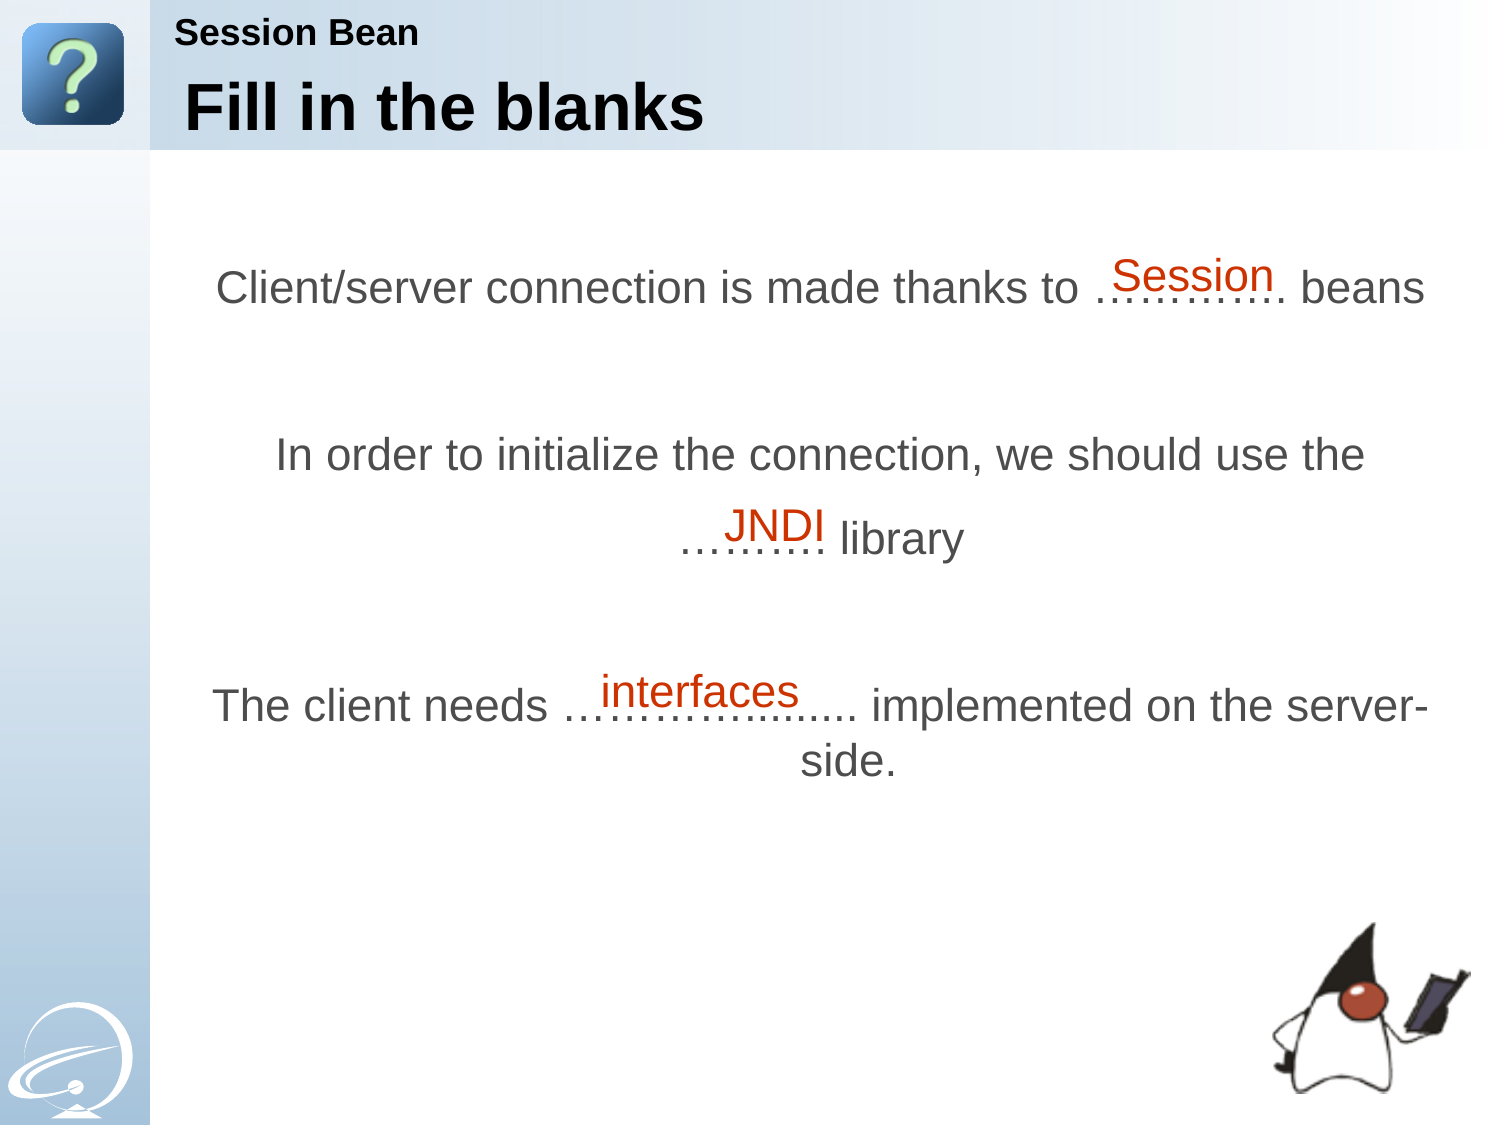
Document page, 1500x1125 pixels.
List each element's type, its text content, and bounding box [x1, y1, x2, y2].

picture [1271, 921, 1471, 1095]
text_box interfaces [562, 653, 838, 725]
text_box Session [1068, 237, 1318, 309]
text_box Fill in the blanks [169, 61, 1438, 151]
text_box JNDI [699, 487, 850, 559]
text_box Client/server connection is made thanks to …………. beans In order to initialize the connection, we should use the ………. library The client needs …………......... implemented on the server-side. [171, 249, 1471, 1013]
text_box Session Bean [159, 0, 1500, 61]
picture [21, 21, 129, 129]
